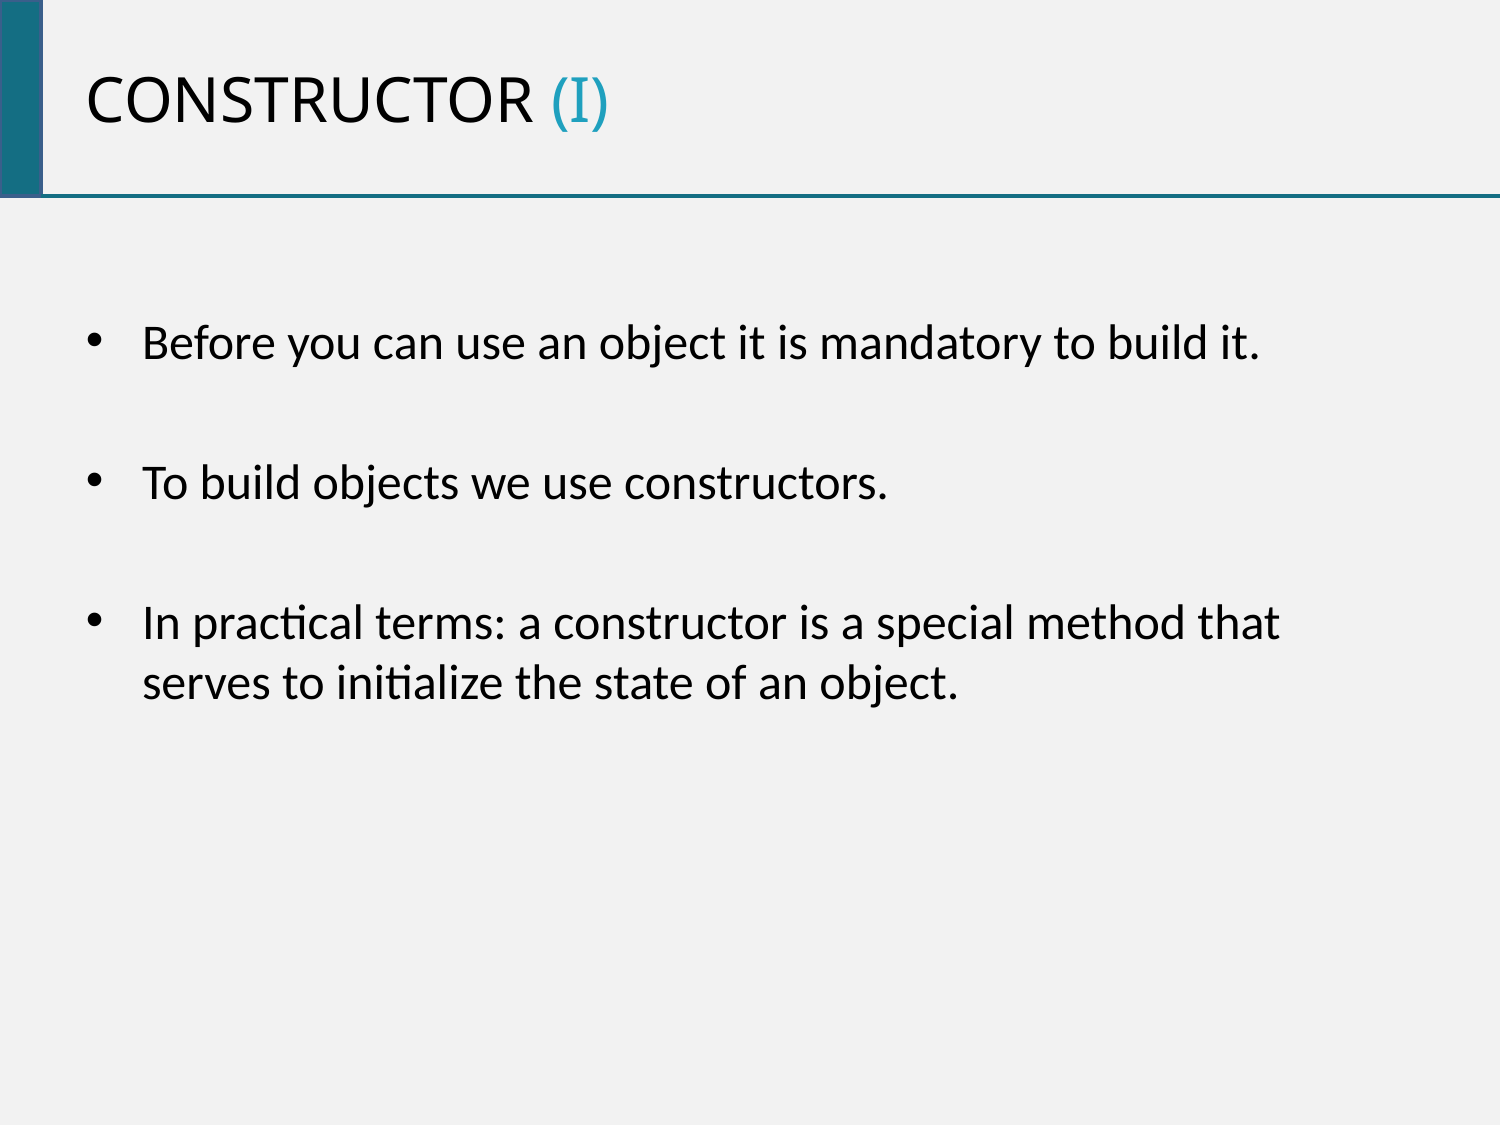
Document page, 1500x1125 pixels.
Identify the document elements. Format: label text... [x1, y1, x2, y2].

text_box [0, 0, 43, 198]
text_box Constructor (i) [70, 0, 1294, 194]
list Before you can use an object it is mandatory to build it. To build objects we use constructors. In practical terms: a constructor is a special method that serves to initialize the state of an object. [70, 231, 1430, 1088]
